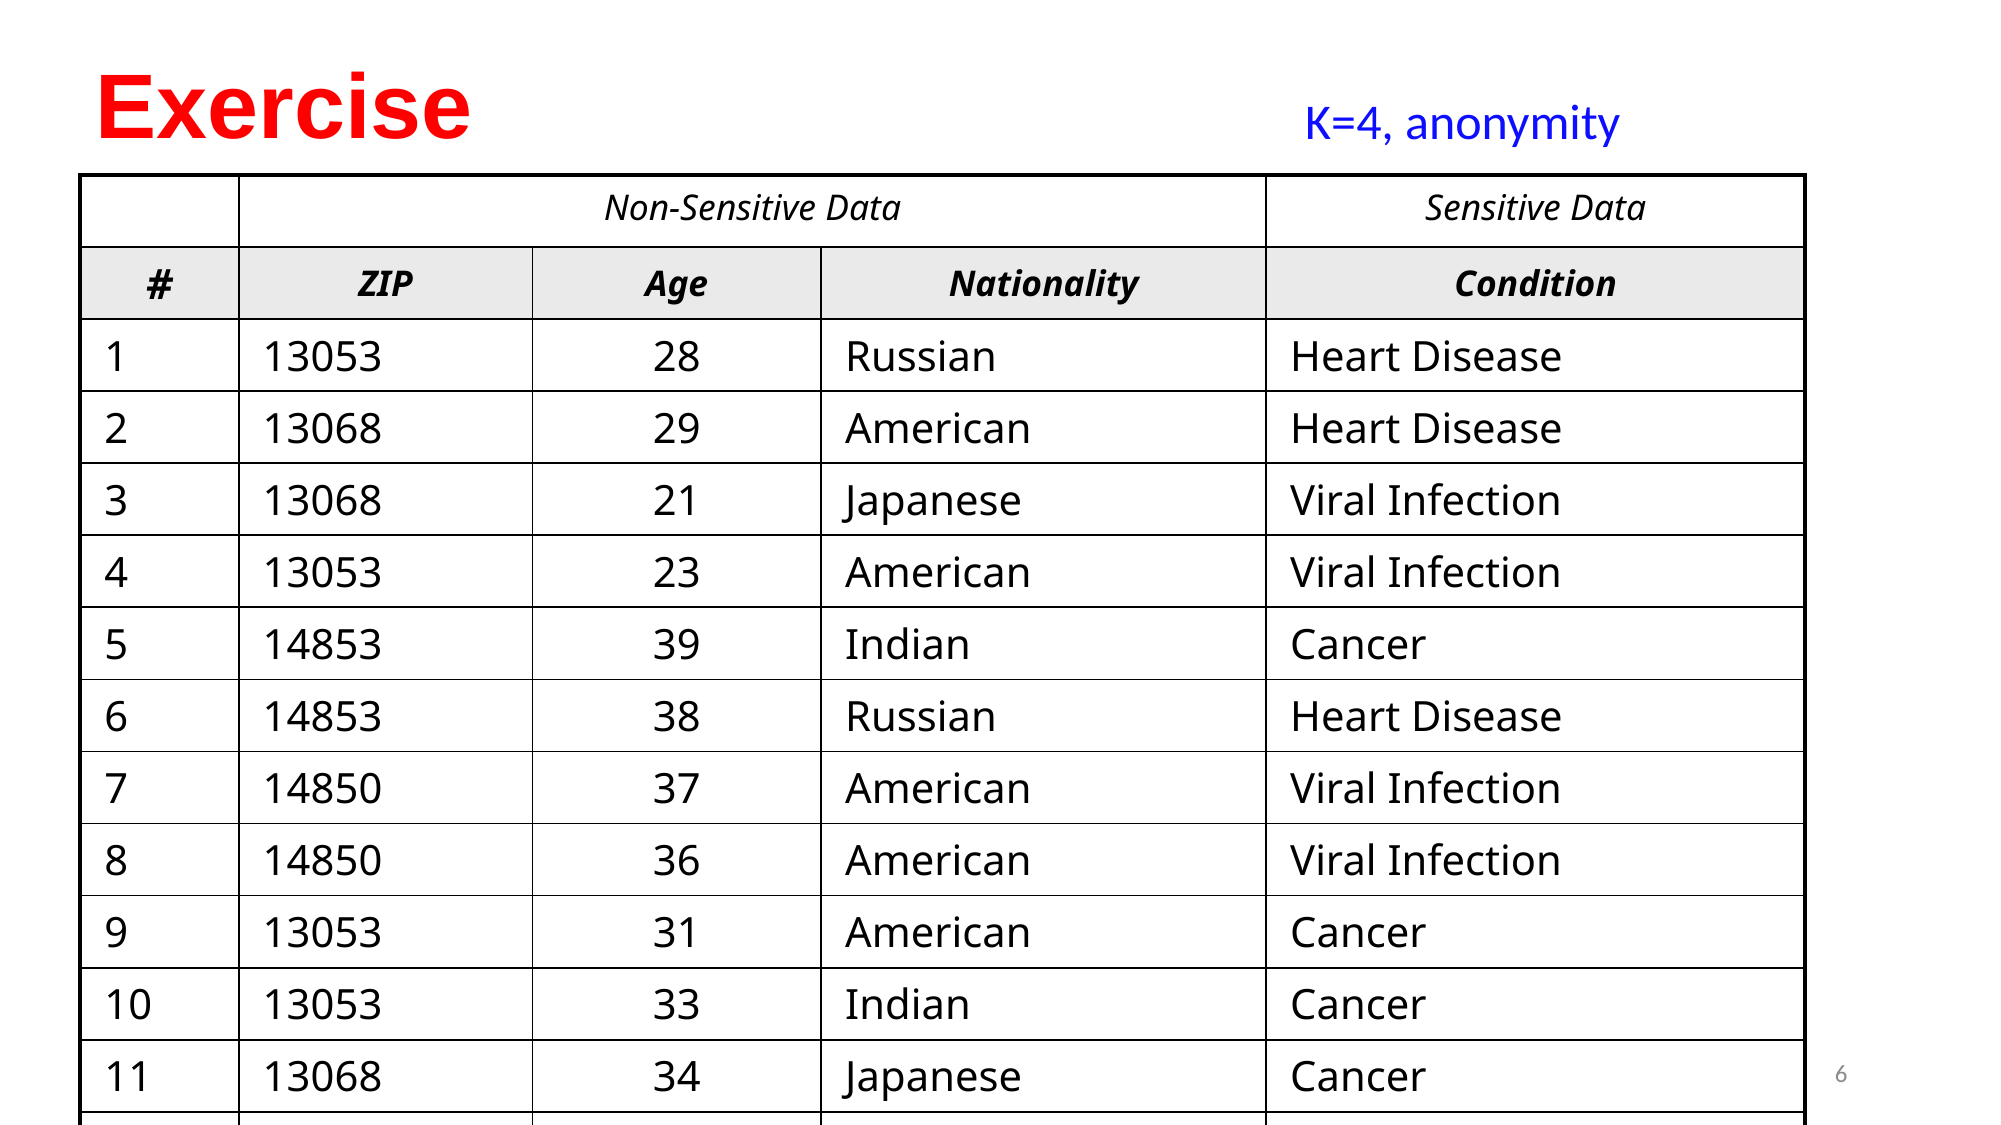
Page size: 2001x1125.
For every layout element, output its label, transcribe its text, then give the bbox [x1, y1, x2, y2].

slide_number 6 [1412, 1042, 1863, 1103]
table_cell American [822, 536, 1265, 606]
table_cell American [822, 824, 1265, 895]
table_cell Heart Disease [1267, 320, 1803, 390]
table_cell 33 [533, 969, 820, 1039]
table_cell American [822, 1113, 1265, 1125]
table_cell 8 [82, 824, 238, 895]
table_cell 11 [82, 1041, 238, 1111]
table_cell Cancer [1267, 608, 1803, 679]
table_cell 34 [533, 1041, 820, 1111]
table_header [82, 177, 238, 246]
title Exercise [80, 0, 1806, 173]
table_cell American [822, 752, 1265, 823]
table_cell 29 [533, 392, 820, 462]
table_cell Cancer [1267, 896, 1803, 967]
table_cell Indian [822, 608, 1265, 679]
table_cell 13068 [240, 464, 532, 534]
table_cell 2 [82, 392, 238, 462]
table_cell 12 [82, 1113, 238, 1125]
table_cell 39 [533, 608, 820, 679]
table_cell 38 [533, 680, 820, 751]
table_cell 5 [82, 608, 238, 679]
table_cell 3 [82, 464, 238, 534]
table_cell 35 [533, 1113, 820, 1125]
table_cell 14850 [240, 752, 532, 823]
table_cell Viral Infection [1267, 464, 1803, 534]
table_cell Cancer [1267, 1041, 1803, 1111]
table_cell Cancer [1267, 1113, 1803, 1125]
table_cell 13053 [240, 896, 532, 967]
table_cell 31 [533, 896, 820, 967]
table_cell Indian [822, 969, 1265, 1039]
table_cell American [822, 896, 1265, 967]
table_cell 28 [533, 320, 820, 390]
table_cell Japanese [822, 1041, 1265, 1111]
table_cell Nationality [822, 248, 1265, 318]
table_cell 37 [533, 752, 820, 823]
table_cell 13053 [240, 969, 532, 1039]
table_cell Cancer [1267, 969, 1803, 1039]
table_cell 6 [82, 680, 238, 751]
table_cell 1 [82, 320, 238, 390]
table_cell Heart Disease [1267, 392, 1803, 462]
table_cell 14853 [240, 680, 532, 751]
table_cell Japanese [822, 464, 1265, 534]
table_cell Age [533, 248, 820, 318]
table_cell 7 [82, 752, 238, 823]
table_cell American [822, 392, 1265, 462]
table_cell Viral Infection [1267, 752, 1803, 823]
table_header Non-Sensitive Data [240, 177, 1265, 246]
table_cell Viral Infection [1267, 824, 1803, 895]
table_cell 36 [533, 824, 820, 895]
table_cell 13068 [240, 392, 532, 462]
table_cell 13068 [240, 1041, 532, 1111]
table_cell 21 [533, 464, 820, 534]
table_cell Russian [822, 680, 1265, 751]
table_cell 10 [82, 969, 238, 1039]
table_cell 23 [533, 536, 820, 606]
table_cell 13068 [240, 1113, 532, 1125]
table_header Sensitive Data [1267, 177, 1803, 246]
table_cell 9 [82, 896, 238, 967]
table_cell # [82, 248, 238, 318]
table_cell Condition [1267, 248, 1803, 318]
table_cell 14853 [240, 608, 532, 679]
table_cell 14850 [240, 824, 532, 895]
table_cell 4 [82, 536, 238, 606]
table_cell Russian [822, 320, 1265, 390]
text_box K=4, anonymity [1290, 81, 1636, 157]
table_cell ZIP [240, 248, 532, 318]
table_cell 13053 [240, 536, 532, 606]
table_cell Heart Disease [1267, 680, 1803, 751]
table_cell 13053 [240, 320, 532, 390]
table_cell Viral Infection [1267, 536, 1803, 606]
